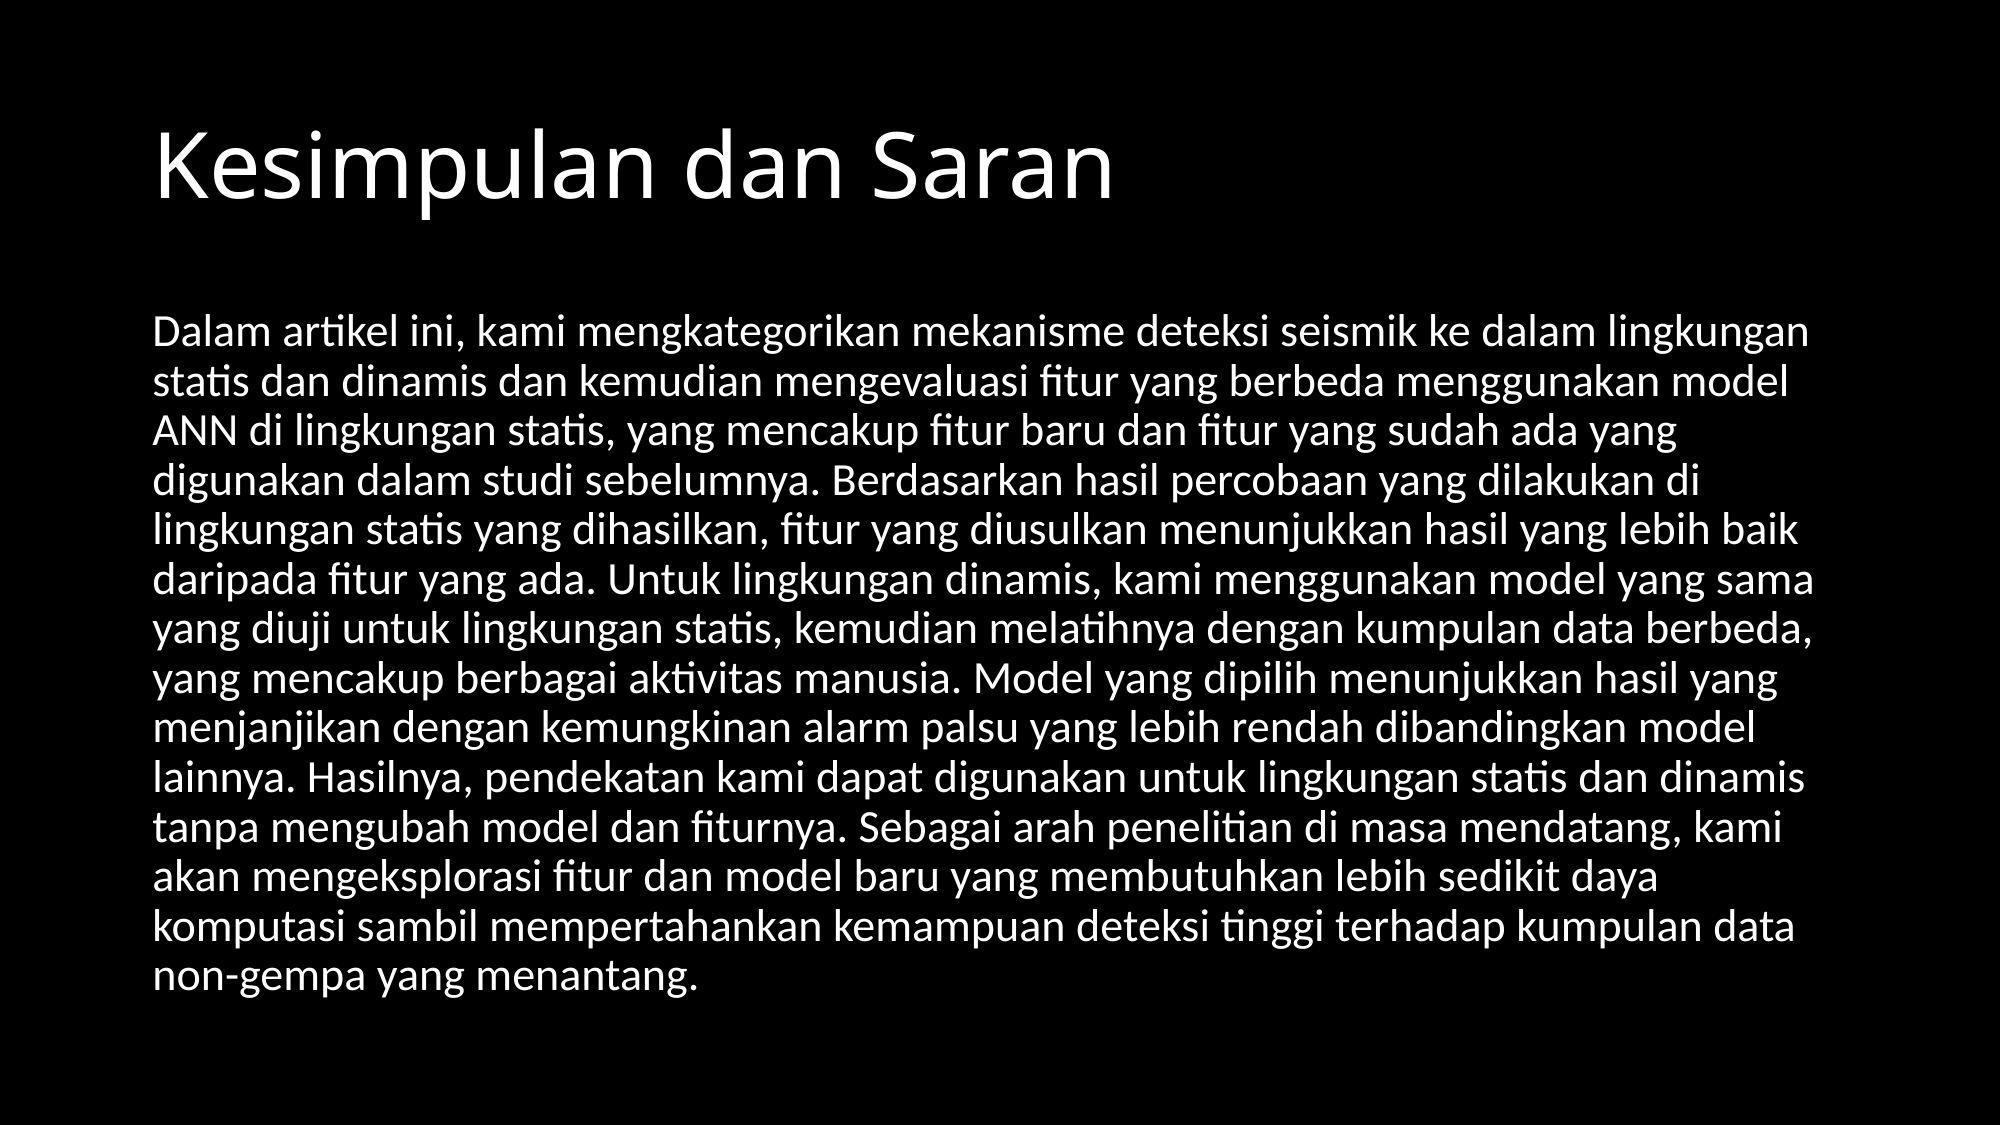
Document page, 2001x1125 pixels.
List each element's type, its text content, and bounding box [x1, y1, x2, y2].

title Kesimpulan dan Saran [137, 59, 1863, 278]
list Dalam artikel ini, kami mengkategorikan mekanisme deteksi seismik ke dalam lingkungan statis dan dinamis dan kemudian mengevaluasi fitur yang berbeda menggunakan model ANN di lingkungan statis, yang mencakup fitur baru dan fitur yang sudah ada yang digunakan dalam studi sebelumnya. Berdasarkan hasil percobaan yang dilakukan di lingkungan statis yang dihasilkan, fitur yang diusulkan menunjukkan hasil yang lebih baik daripada fitur yang ada. Untuk lingkungan dinamis, kami menggunakan model yang sama yang diuji untuk lingkungan statis, kemudian melatihnya dengan kumpulan data berbeda, yang mencakup berbagai aktivitas manusia. Model yang dipilih menunjukkan hasil yang menjanjikan dengan kemungkinan alarm palsu yang lebih rendah dibandingkan model lainnya. Hasilnya, pendekatan kami dapat digunakan untuk lingkungan statis dan dinamis tanpa mengubah model dan fiturnya. Sebagai arah penelitian di masa mendatang, kami akan mengeksplorasi fitur dan model baru yang membutuhkan lebih sedikit daya komputasi sambil mempertahankan kemampuan deteksi tinggi terhadap kumpulan data non-gempa yang menantang. [137, 299, 1863, 1014]
